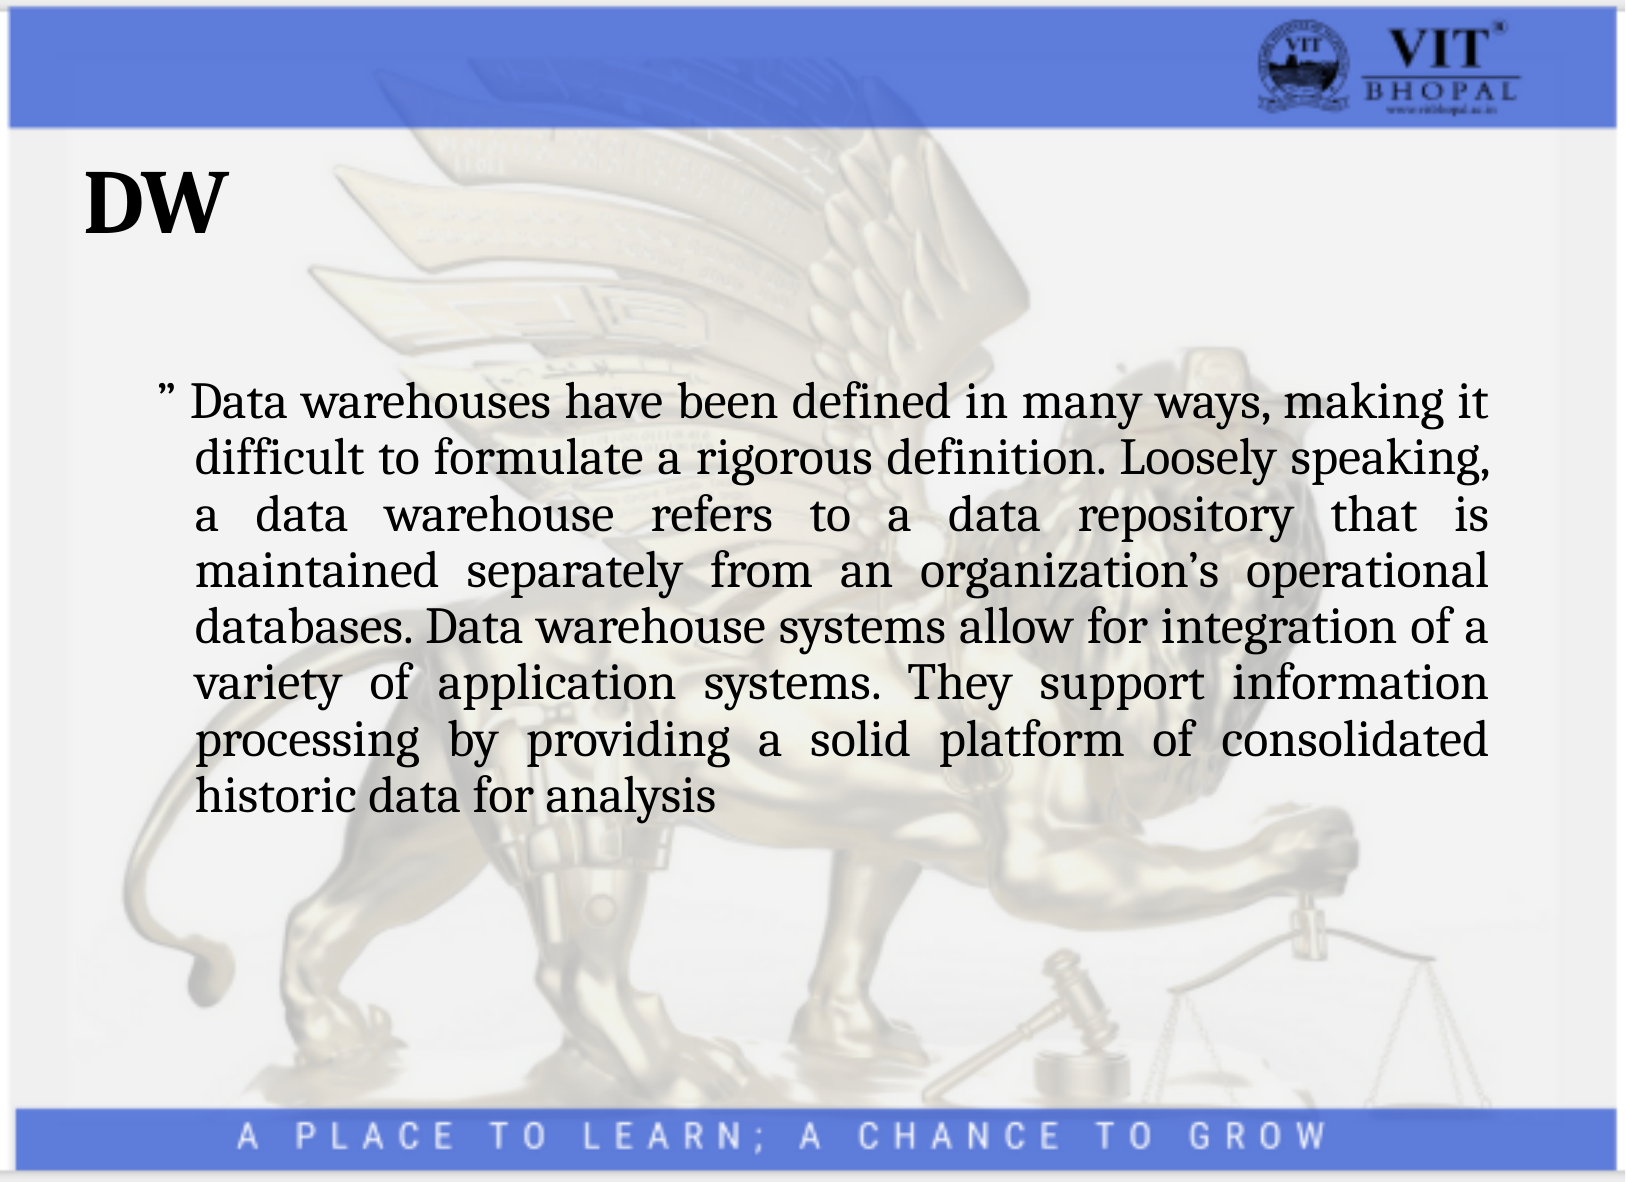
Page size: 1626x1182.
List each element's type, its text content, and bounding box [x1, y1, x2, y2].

title DW [68, 141, 1470, 261]
picture [0, 0, 1626, 1182]
list ” Data warehouses have been defined in many ways, making it difficult to formulate a rigorous definition. Loosely speaking, a data warehouse refers to a data repository that is maintained separately from an organization’s operational databases. Data warehouse systems allow for integration of a variety of application systems. They support information processing by providing a solid platform of consolidated historic data for analysis [103, 366, 1506, 979]
